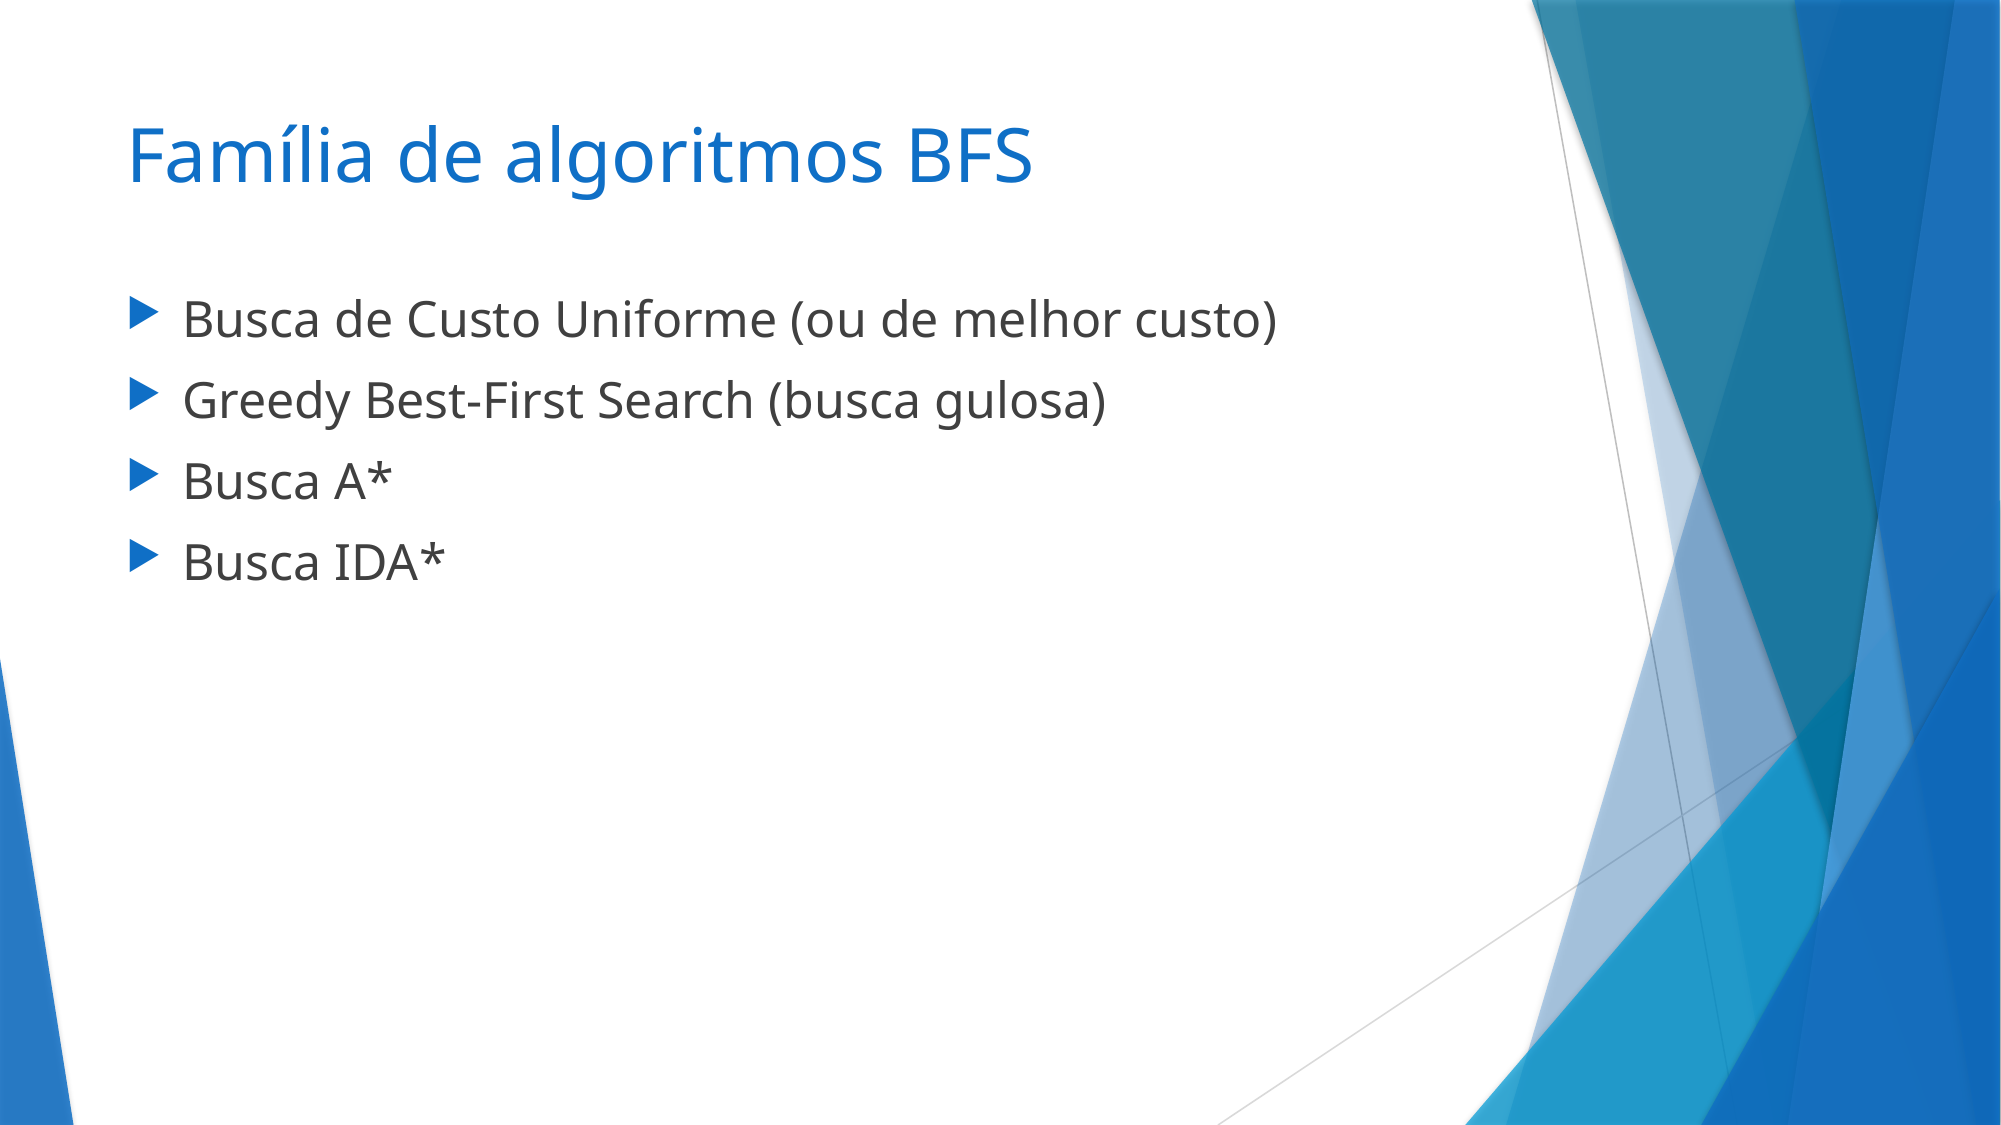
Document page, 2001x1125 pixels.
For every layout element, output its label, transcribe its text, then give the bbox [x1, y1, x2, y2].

title Família de algoritmos BFS [111, 99, 1522, 254]
list Busca de Custo Uniforme (ou de melhor custo) Greedy Best-First Search (busca gulosa) Busca A* Busca IDA* [111, 280, 1522, 992]
